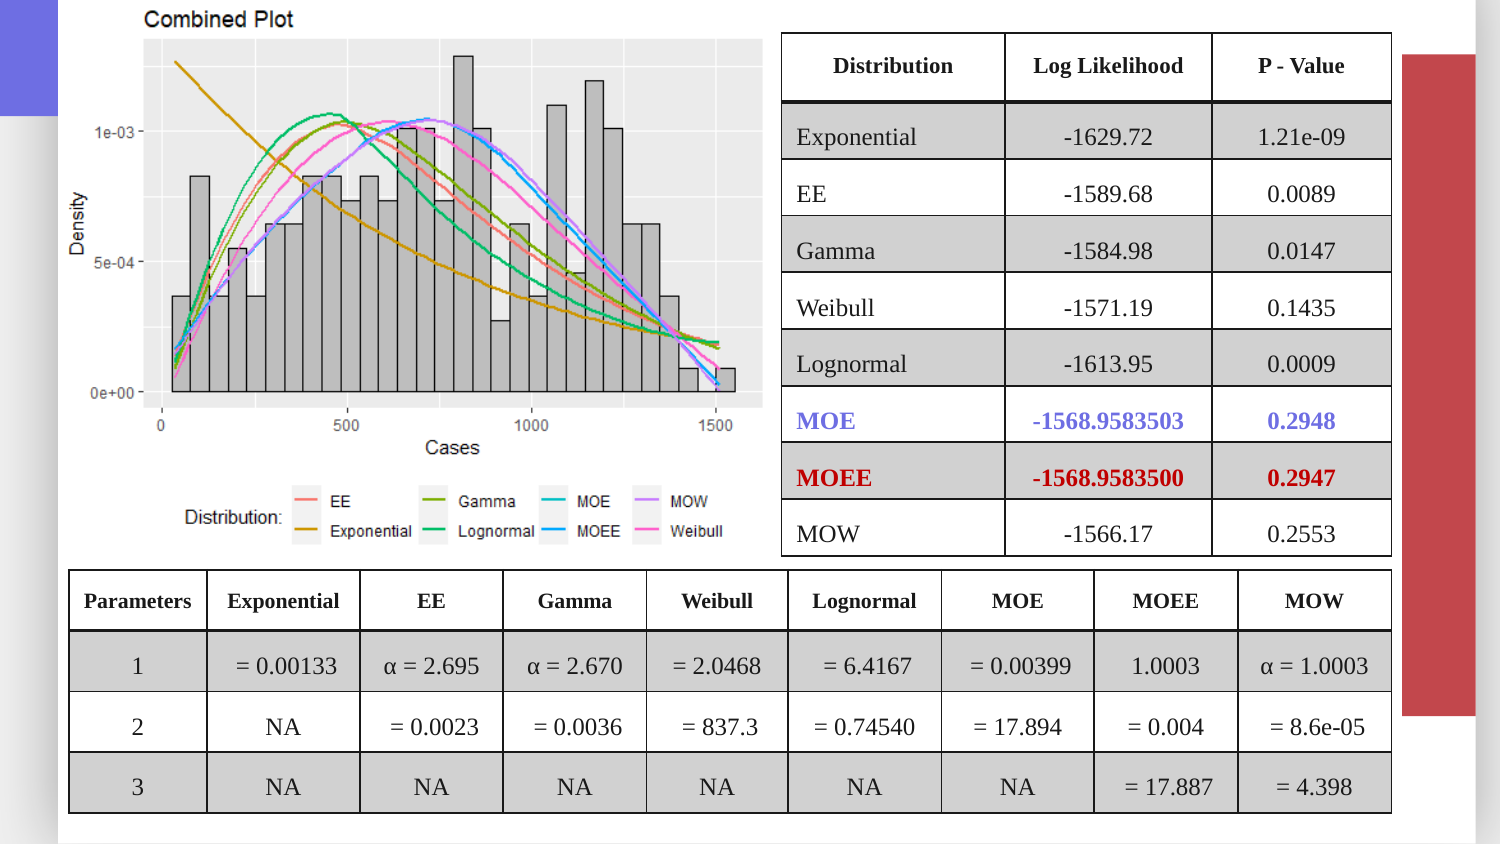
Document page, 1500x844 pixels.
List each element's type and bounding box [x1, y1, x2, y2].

picture [57, 0, 773, 564]
text_box [0, 0, 1476, 844]
